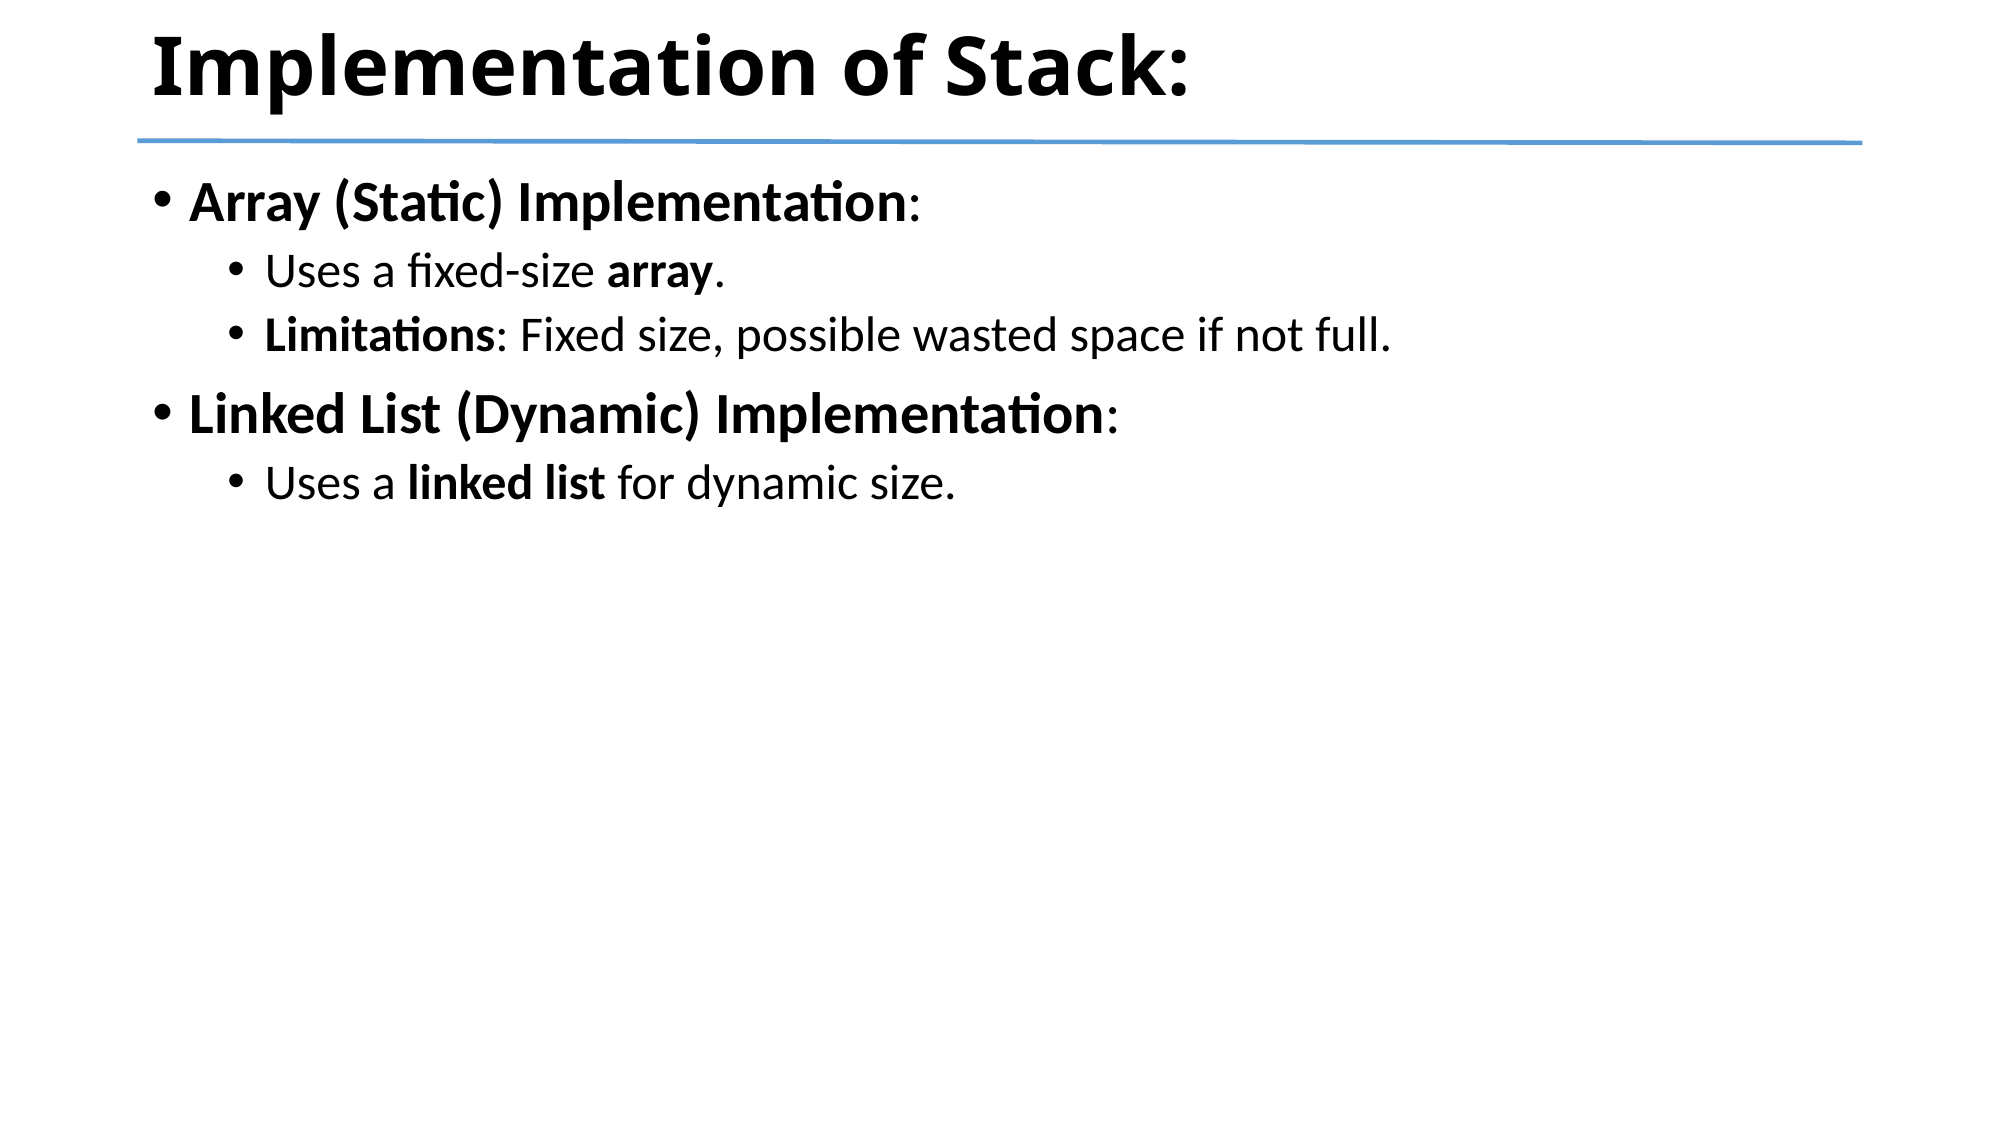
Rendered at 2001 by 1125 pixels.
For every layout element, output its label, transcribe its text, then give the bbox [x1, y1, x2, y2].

title Implementation of Stack: [137, 16, 1863, 121]
list Array (Static) Implementation: Uses a fixed-size array. Limitations: Fixed size, possible wasted space if not full. Linked List (Dynamic) Implementation: Uses a linked list for dynamic size. [137, 163, 1863, 1000]
